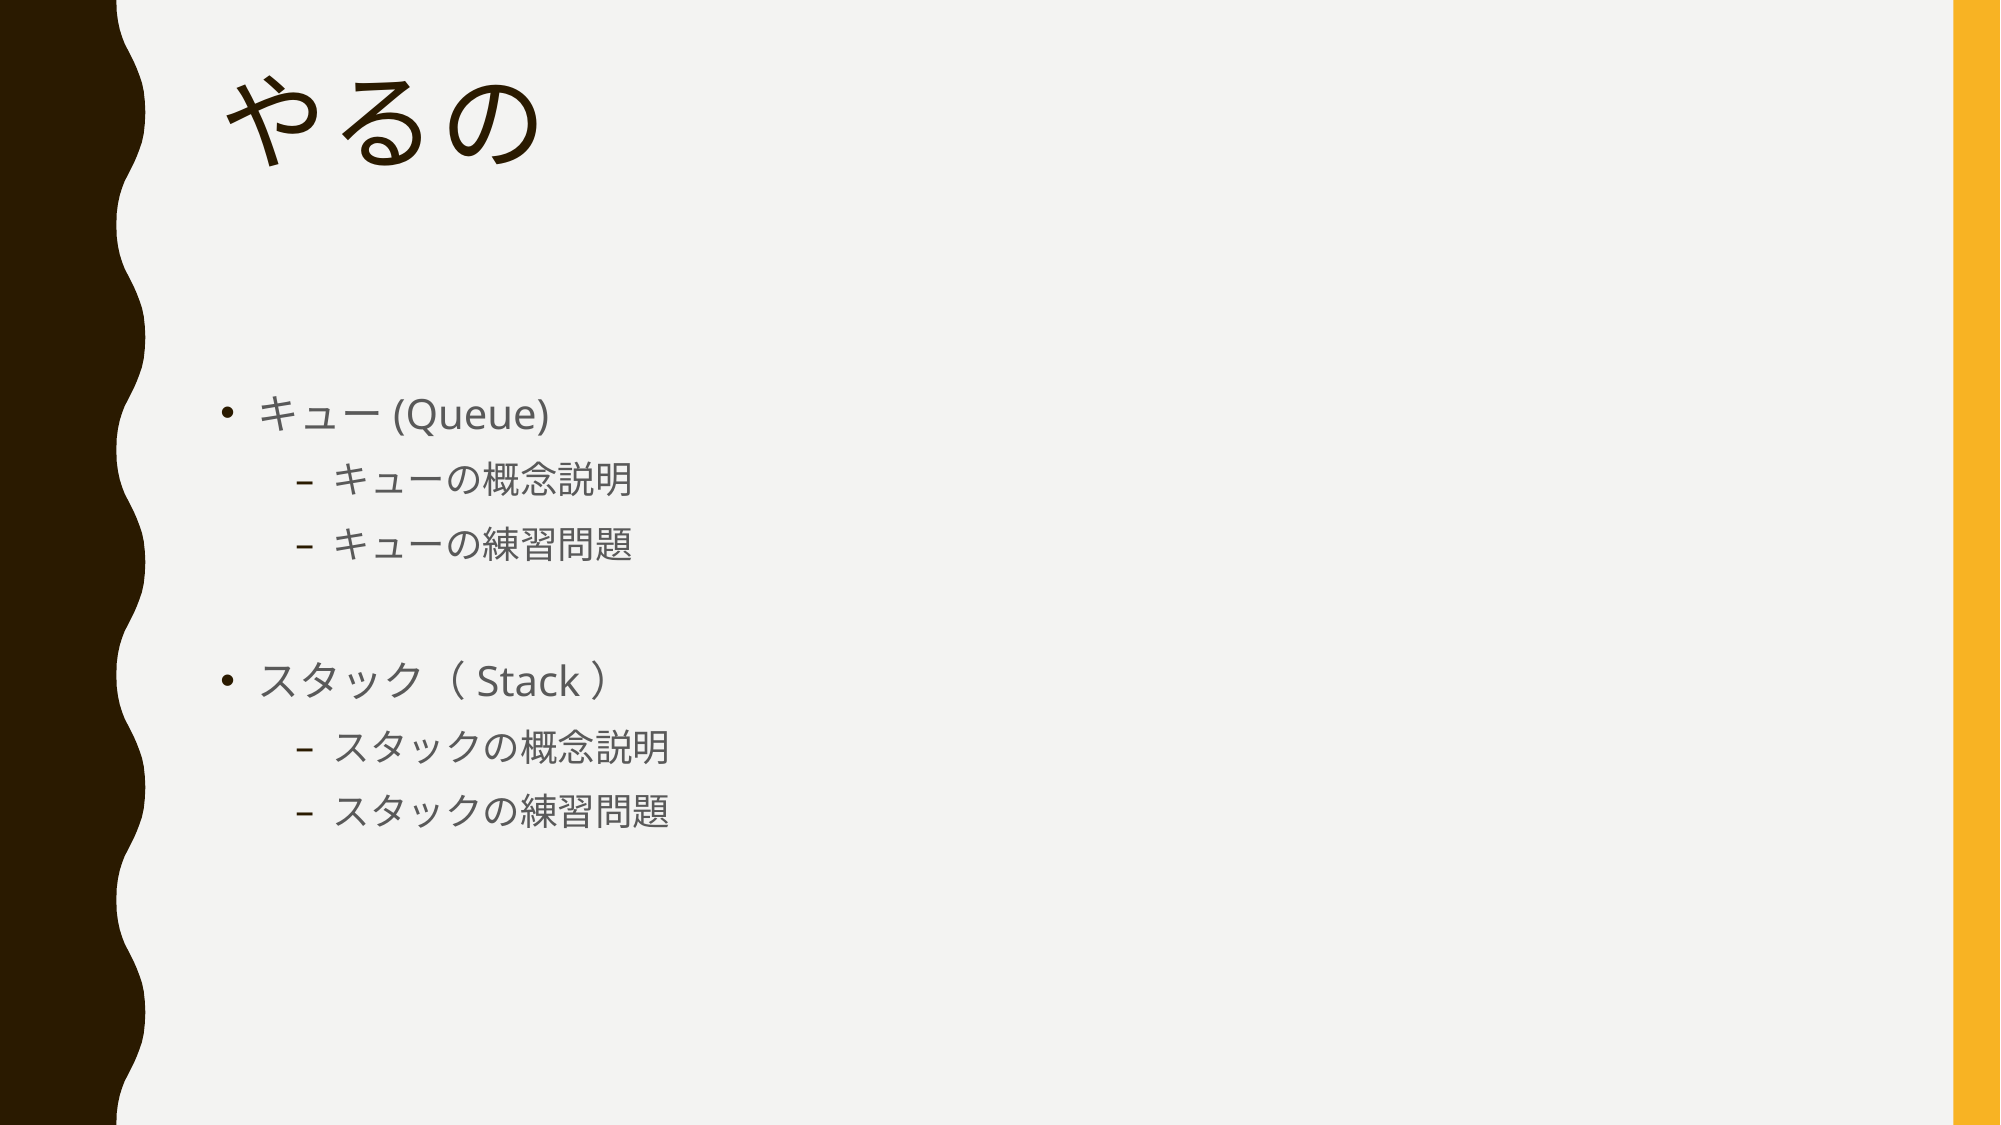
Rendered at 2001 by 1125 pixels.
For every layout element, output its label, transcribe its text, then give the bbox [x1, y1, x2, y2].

list キュー(Queue) キューの概念説明 キューの練習問題 スタック（Stack） スタックの概念説明 スタックの練習問題 [205, 375, 1875, 965]
title やるの [205, 62, 1875, 308]
